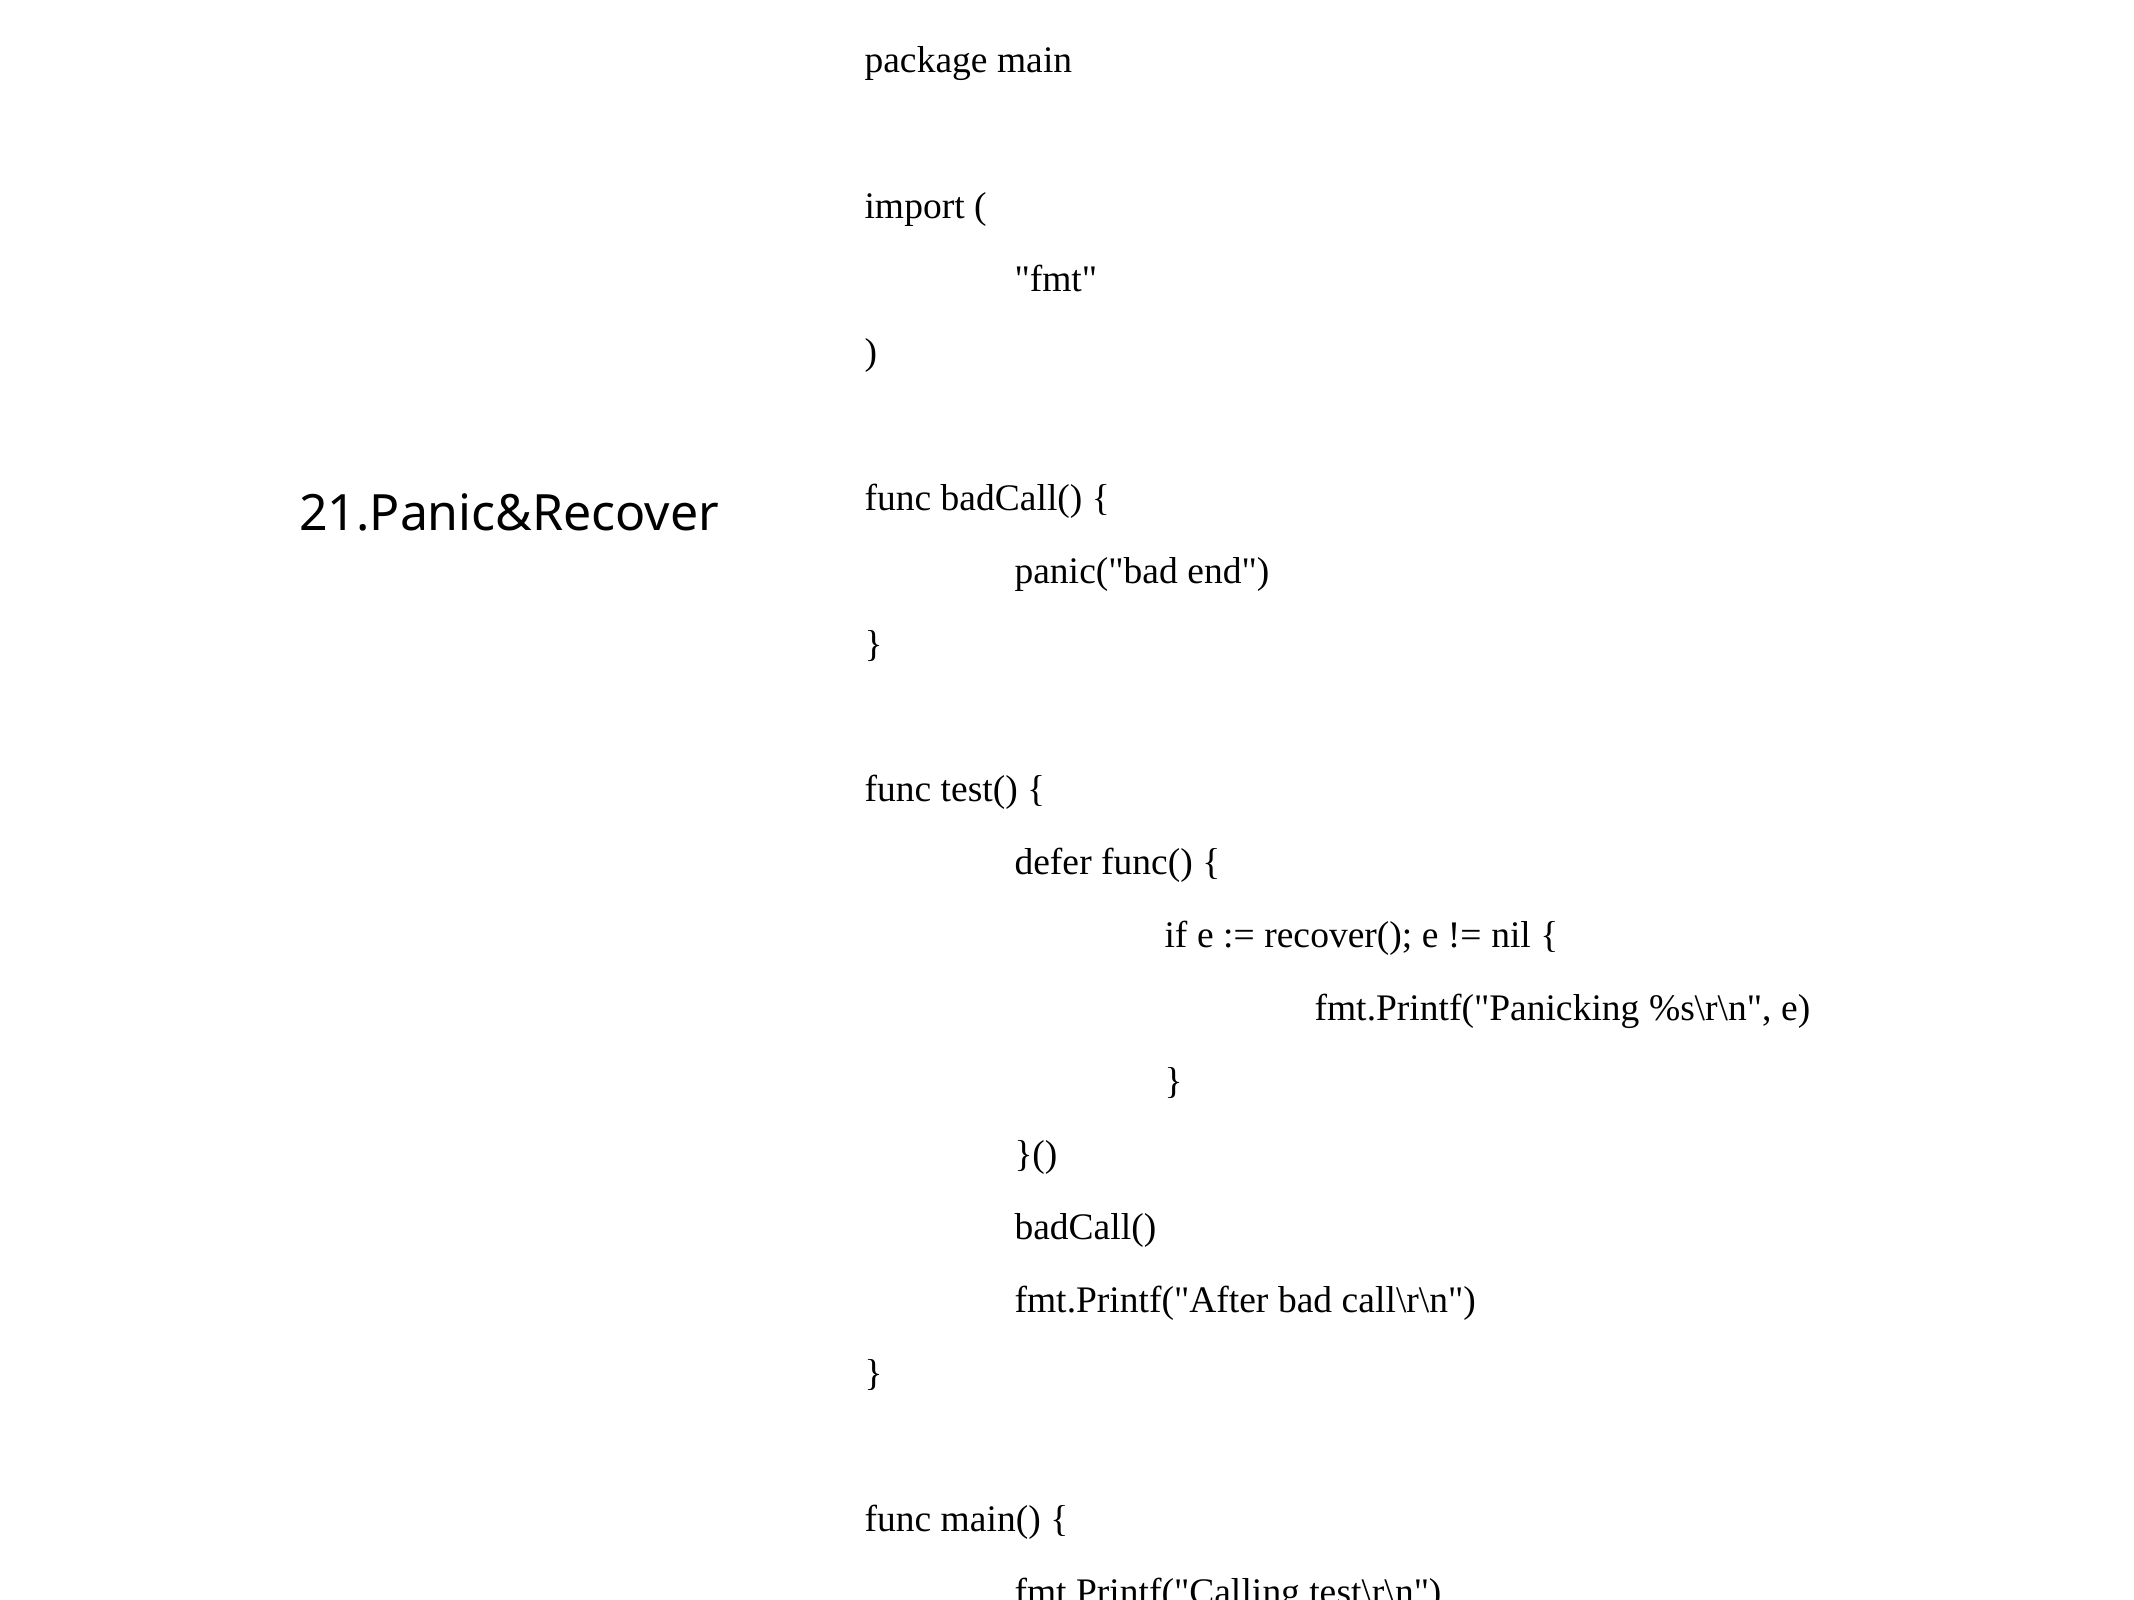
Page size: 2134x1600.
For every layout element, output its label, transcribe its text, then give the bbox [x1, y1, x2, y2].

text_box package main import ( "fmt" ) func badCall() { panic("bad end") } func test() { defer func() { if e := recover(); e != nil { fmt.Printf("Panicking %s\r\n", e) } }() badCall() fmt.Printf("After bad call\r\n") } func main() { fmt.Printf("Calling test\r\n") test() fmt.Printf("Test completed\r\n") } [856, 0, 1820, 1600]
text_box Panic&Recover [291, 472, 728, 549]
